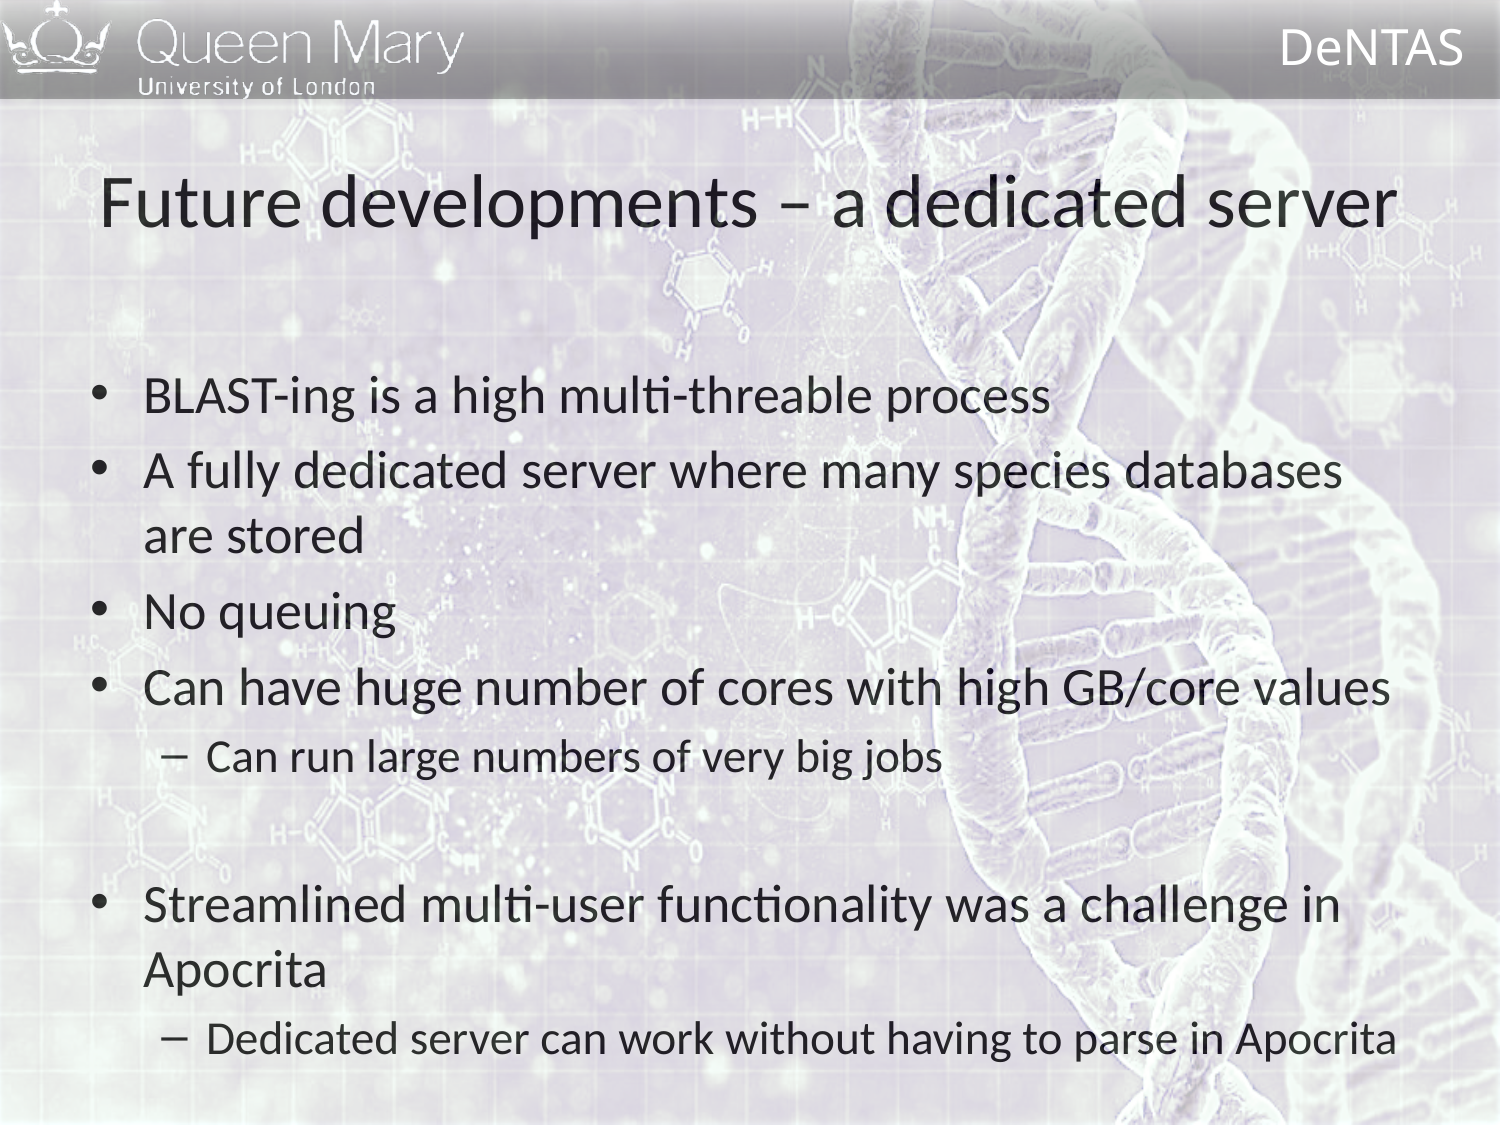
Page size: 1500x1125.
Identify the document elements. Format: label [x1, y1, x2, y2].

text_box [0, 0, 1500, 1125]
